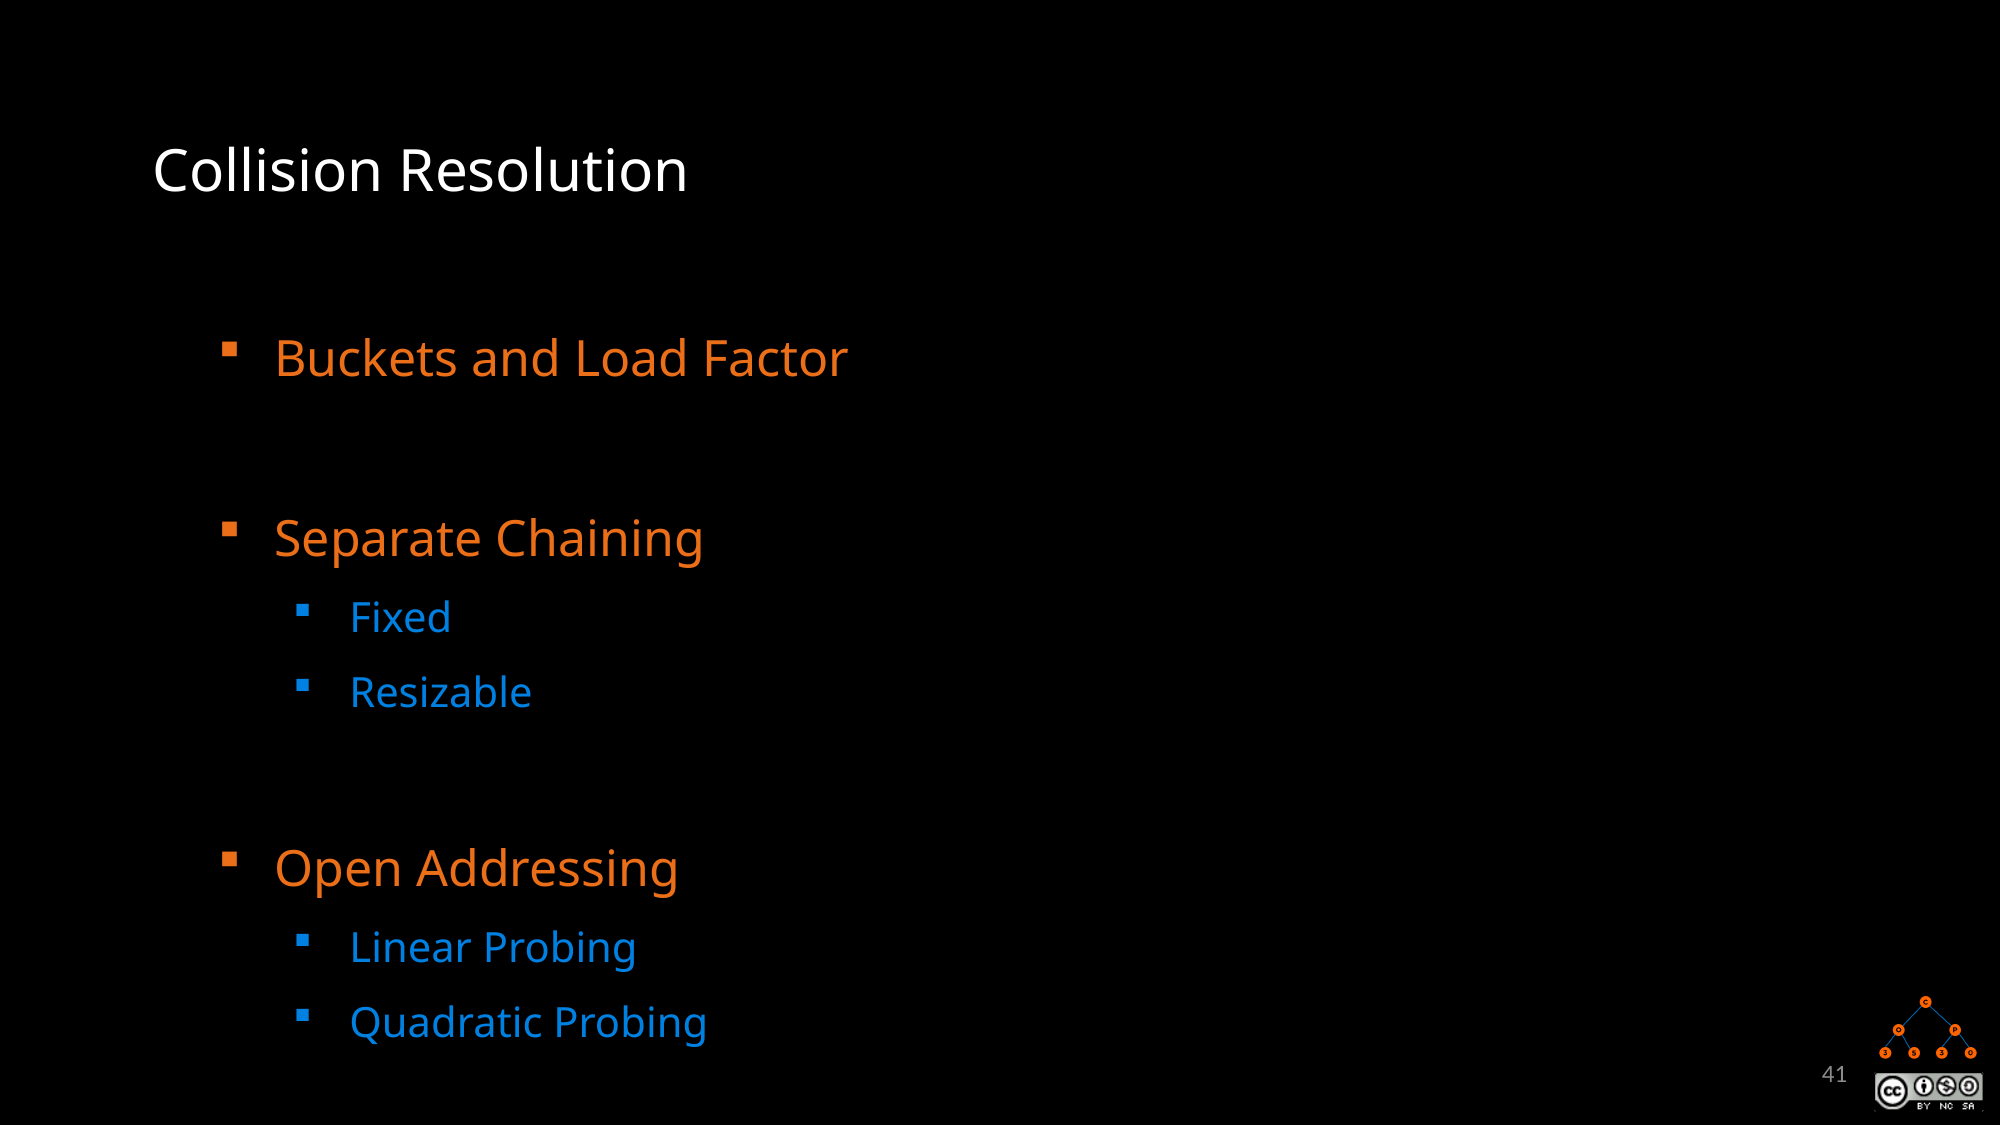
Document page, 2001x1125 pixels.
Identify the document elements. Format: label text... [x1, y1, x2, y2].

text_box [1859, 988, 1998, 1112]
title Collision Resolution [137, 59, 1863, 278]
slide_number 41 [1412, 1042, 1859, 1103]
text_box Buckets and Load Factor Separate Chaining Fixed Resizable Open Addressing Linear Probing Quadratic Probing [203, 228, 1886, 1125]
